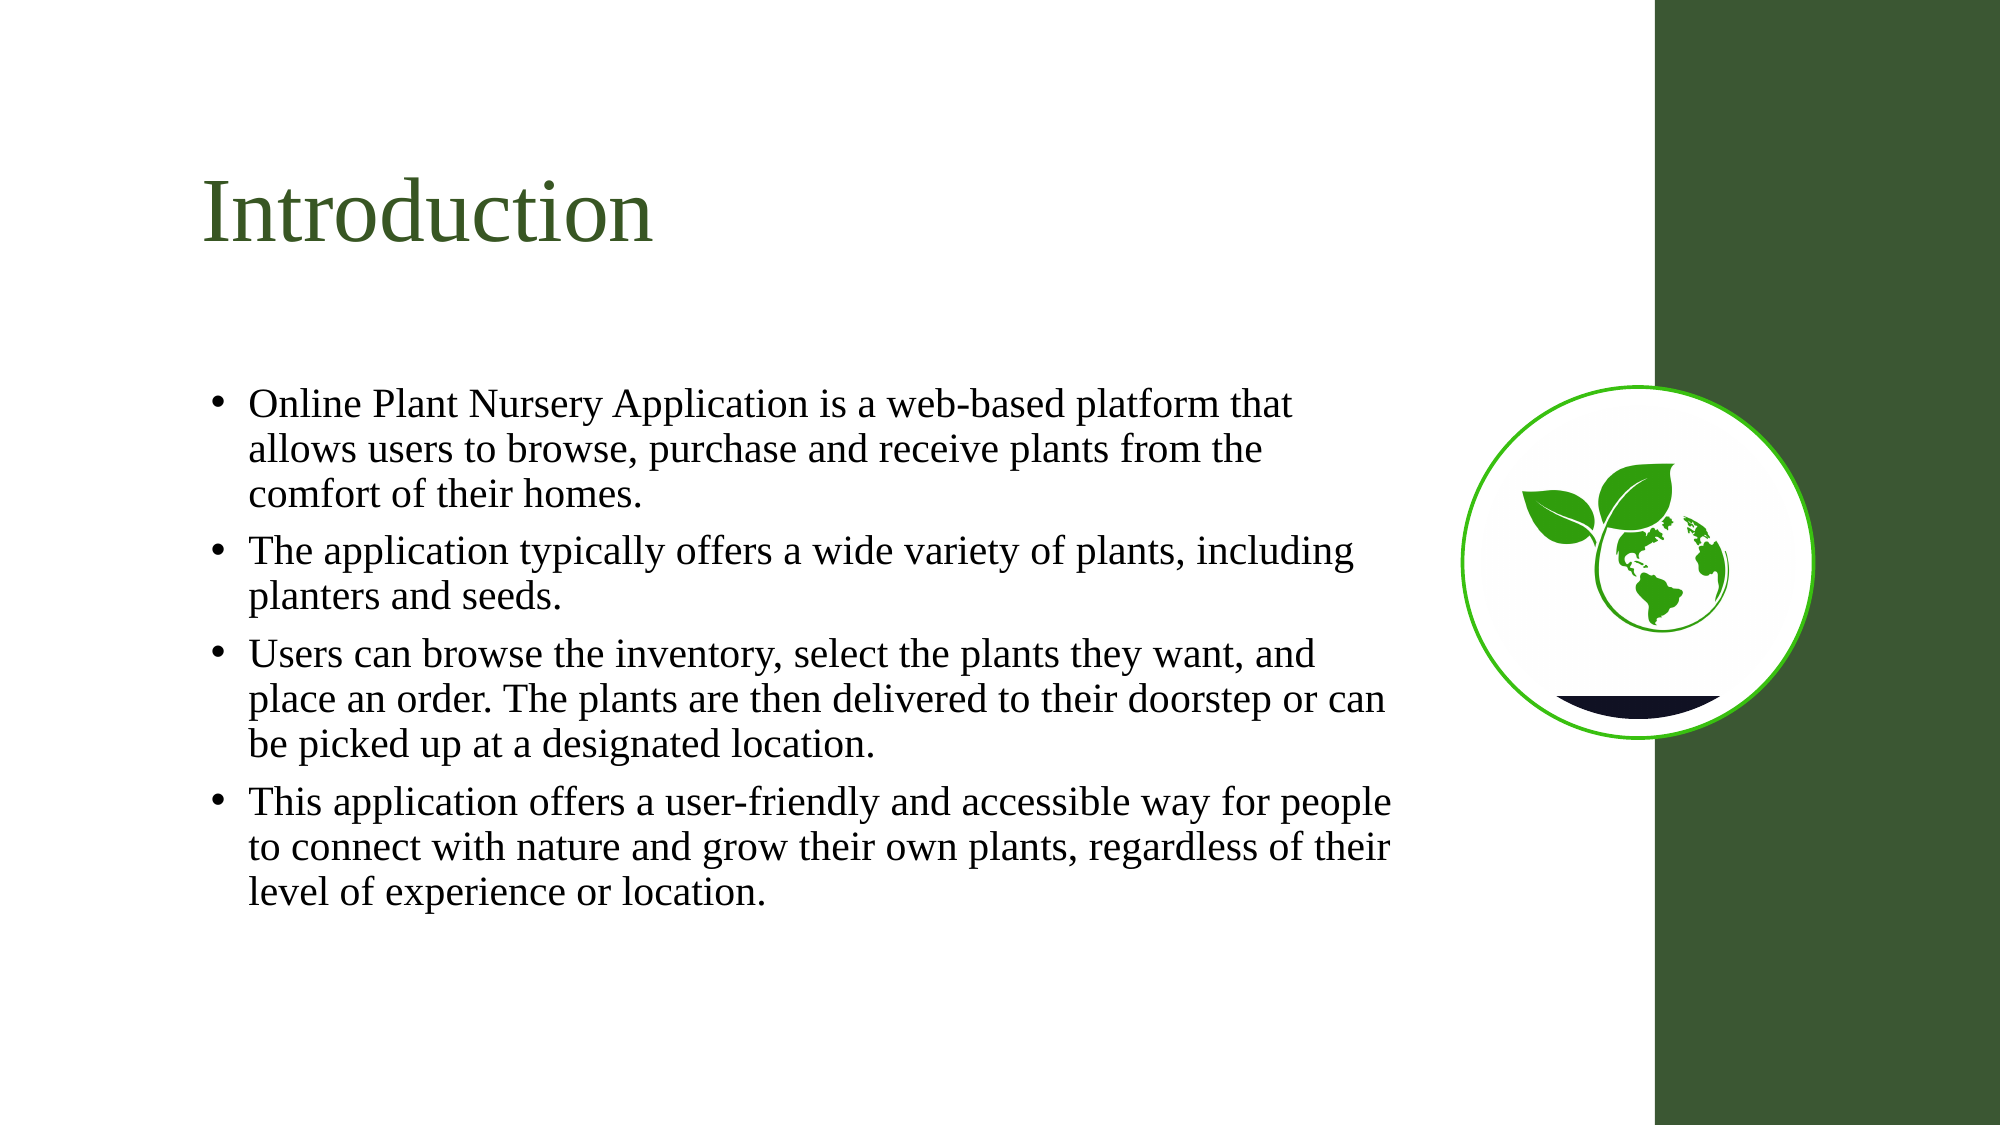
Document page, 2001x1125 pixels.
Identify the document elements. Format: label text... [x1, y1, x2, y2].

text_box [1461, 481, 1481, 644]
text_box Introduction [186, 102, 1413, 321]
text_box [1558, 720, 1718, 740]
text_box Online Plant Nursery Application is a web-based platform that allows users to browse, purchase and receive plants from the comfort of their homes. The application typically offers a wide variety of plants, including planters and seeds. Users can browse the inventory, select the plants they want, and place an order. The plants are then delivered to their doorstep or can be picked up at a designated location. This application offers a user-friendly and accessible way for people to connect with nature and grow their own plants, regardless of their level of experience or location. [186, 373, 1413, 948]
text_box [1796, 483, 1815, 642]
picture [1481, 405, 1796, 720]
text_box [1558, 385, 1718, 405]
text_box [1654, 0, 2000, 1125]
